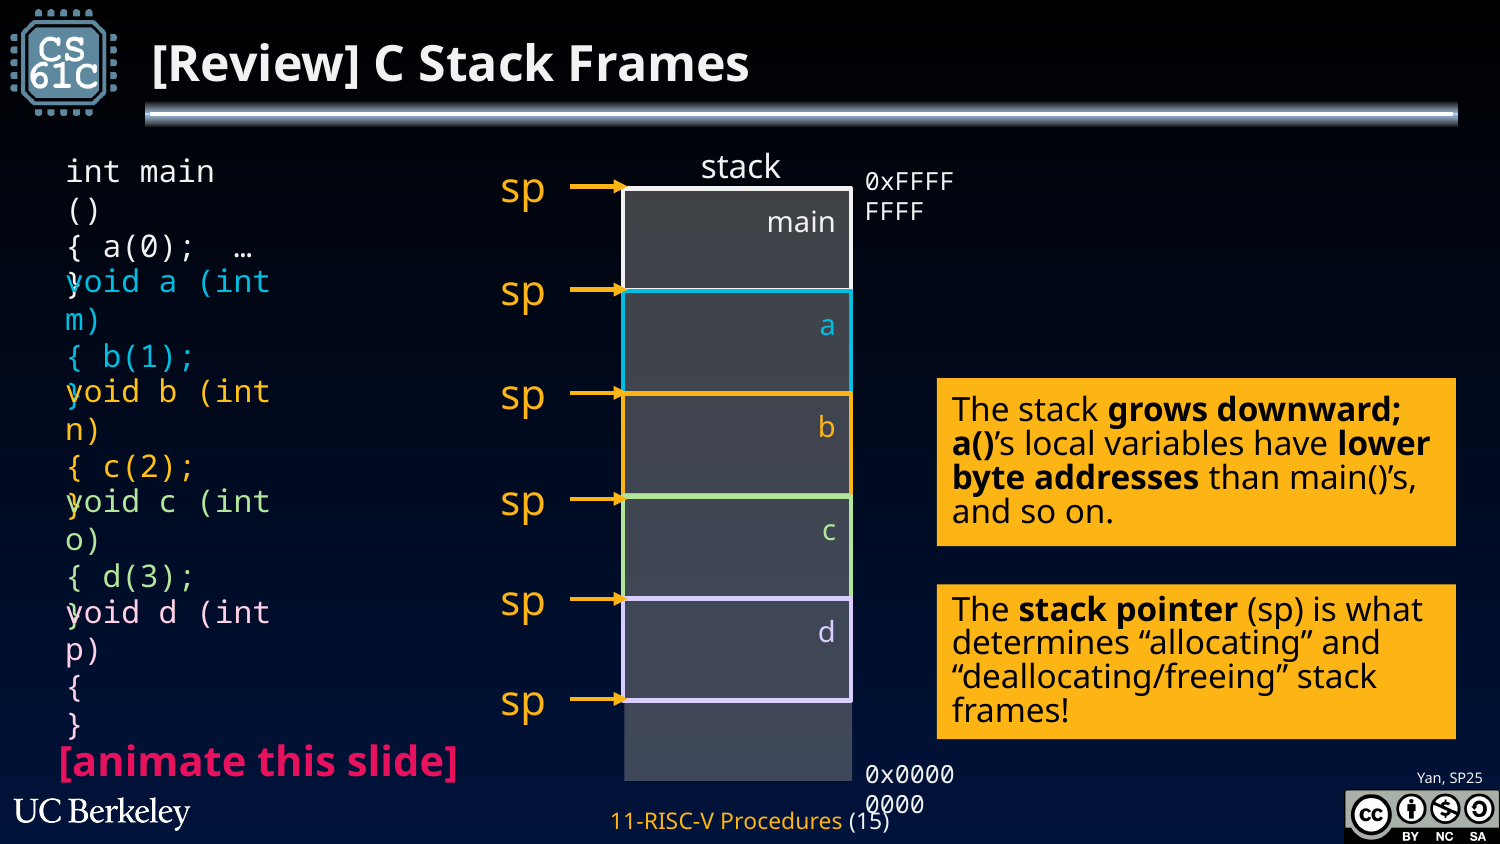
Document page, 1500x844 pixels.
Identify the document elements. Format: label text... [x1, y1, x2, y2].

text_box void b (int n) { c(2); } [49, 364, 324, 474]
text_box void c (int o) { d(3); } [49, 474, 324, 584]
picture [1344, 789, 1500, 844]
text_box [485, 248, 628, 331]
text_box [485, 658, 628, 740]
picture [13, 797, 191, 831]
text_box void a (int m) { b(1); } [49, 254, 324, 364]
text_box void d (int p) { } [49, 584, 324, 719]
text_box a [623, 290, 851, 393]
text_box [485, 352, 628, 434]
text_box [485, 458, 628, 540]
text_box The stack pointer (sp) is what determines “allocating” and “deallocating/freeing” stack frames! [936, 584, 1456, 740]
text_box b [623, 393, 851, 496]
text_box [485, 145, 628, 227]
text_box [animate this slide] [43, 719, 602, 789]
text_box stack [645, 130, 837, 200]
text_box The stack grows downward; a()’s local variables have lower byte addresses than main()’s, and so on. [936, 378, 1456, 547]
text_box int main () { a(0); … } [49, 143, 272, 254]
text_box main [623, 188, 851, 290]
text_box d [623, 598, 851, 701]
text_box 0x0000 0000 [849, 751, 1034, 827]
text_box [485, 558, 628, 640]
text_box c [623, 496, 851, 598]
picture [10, 9, 117, 116]
title [Review] C Stack Frames [136, 16, 1449, 111]
text_box 0xFFFF FFFF [849, 158, 1034, 234]
text_box [624, 234, 853, 781]
